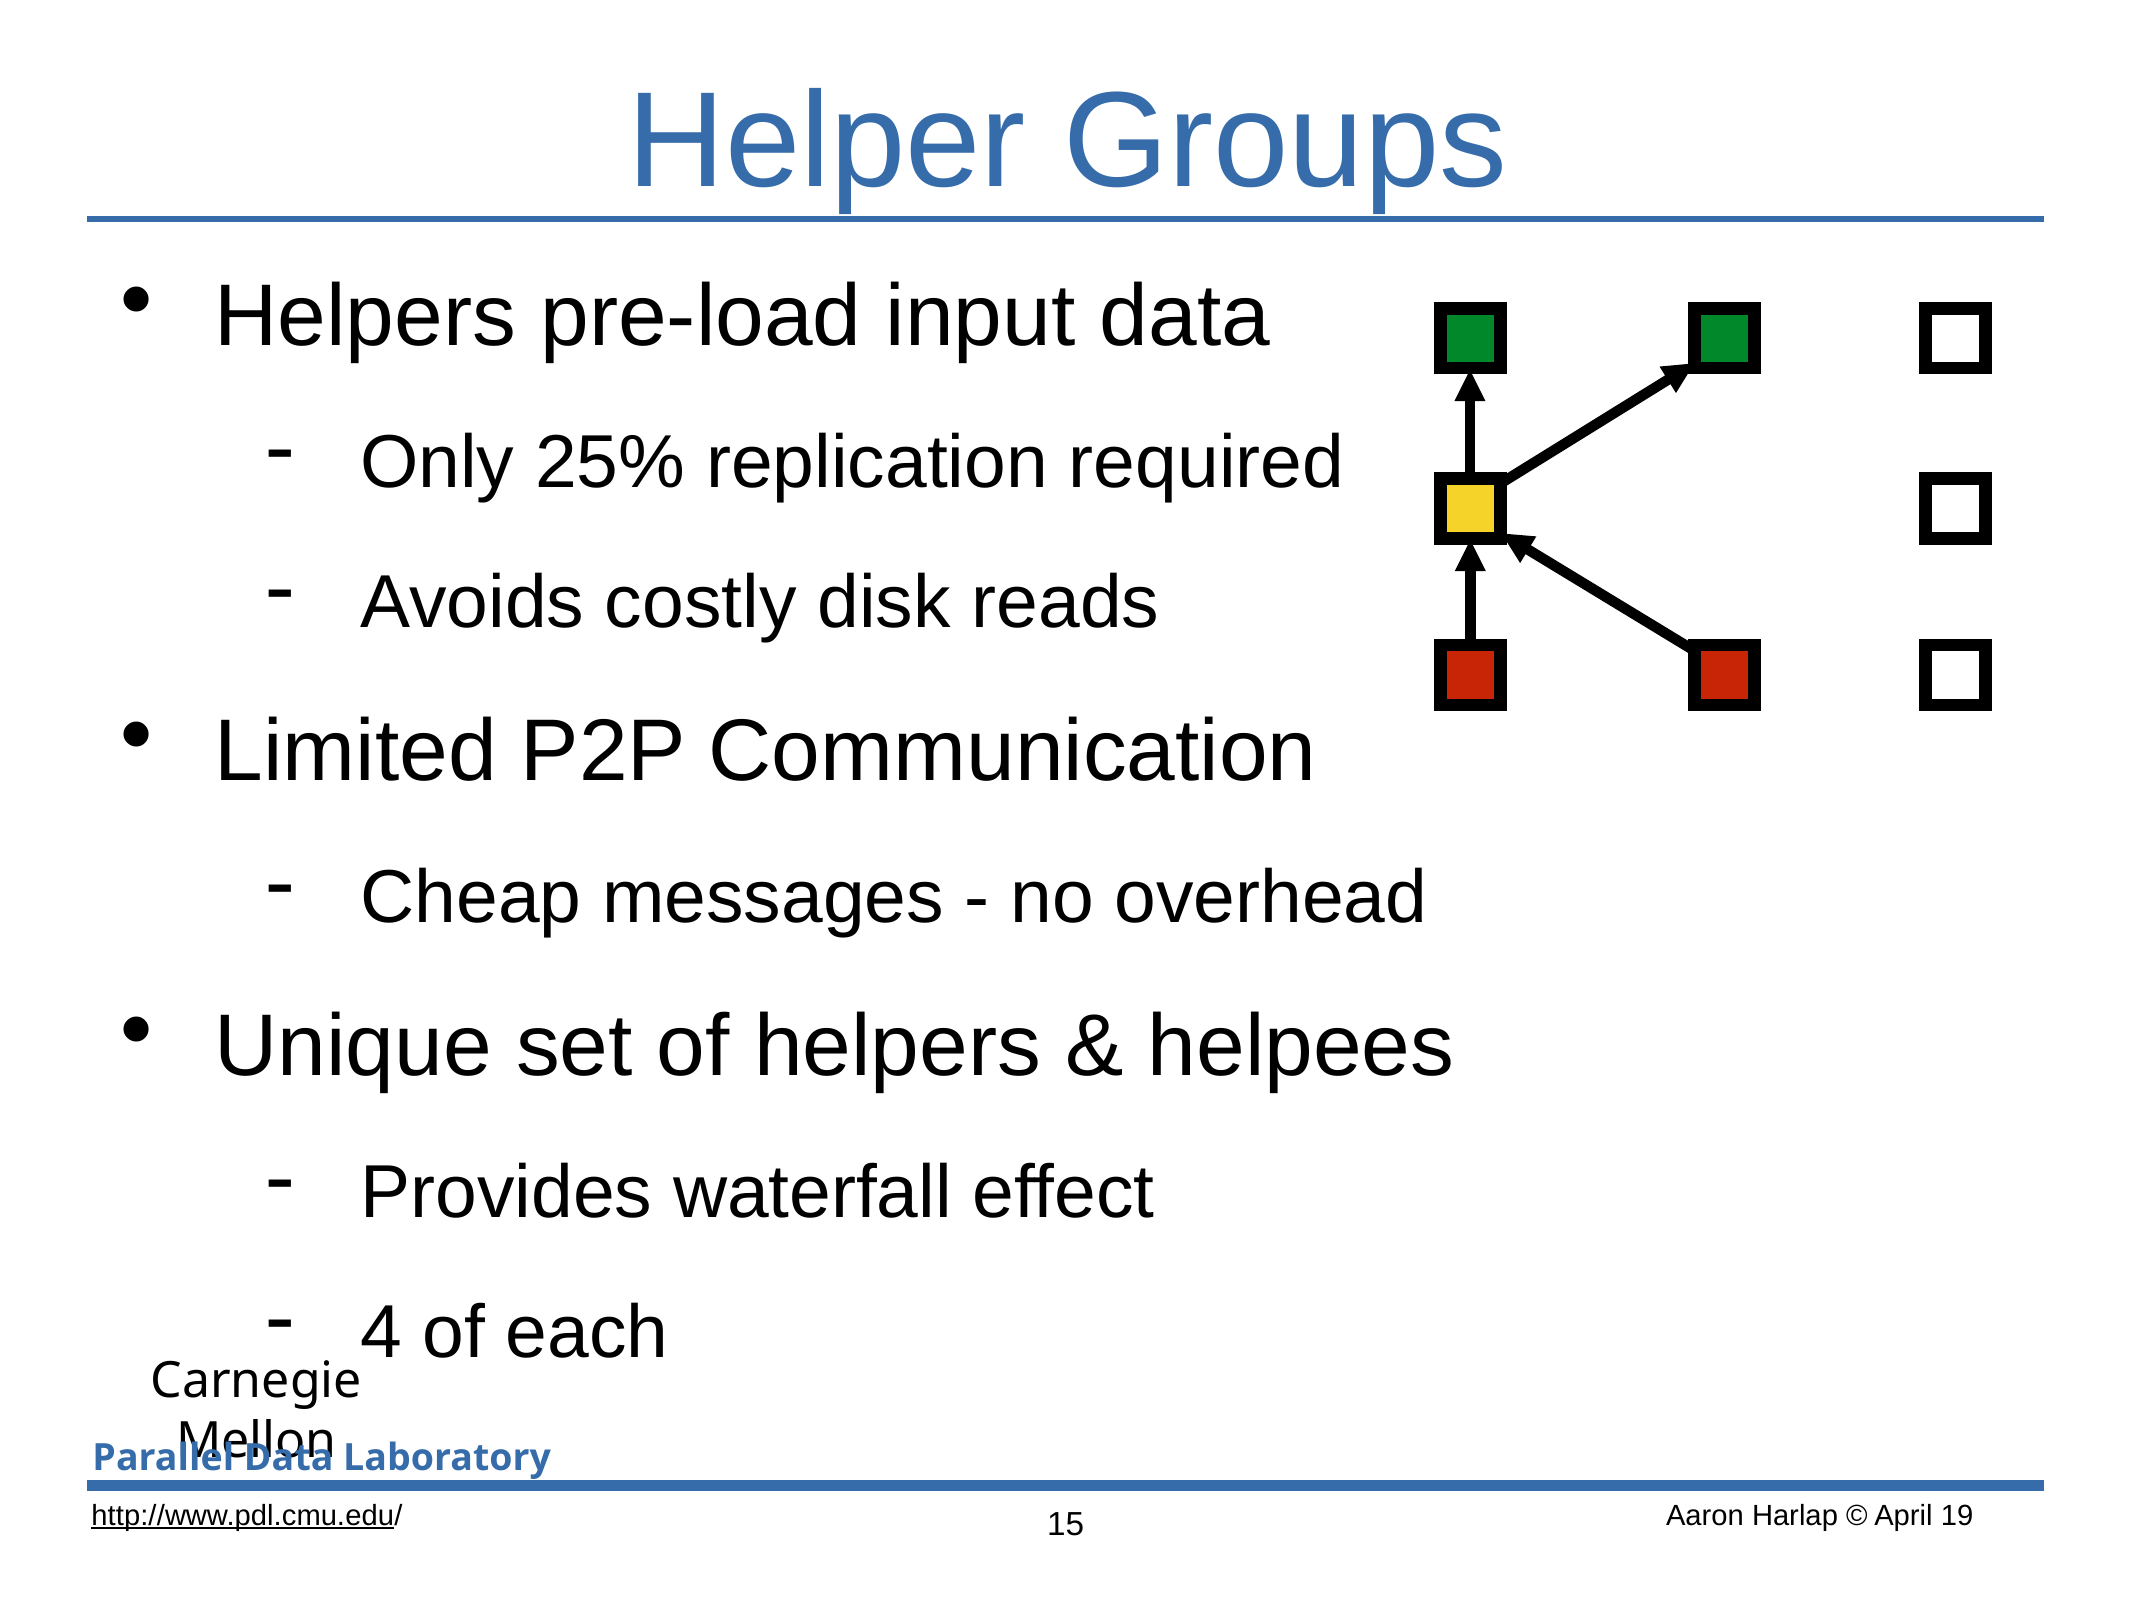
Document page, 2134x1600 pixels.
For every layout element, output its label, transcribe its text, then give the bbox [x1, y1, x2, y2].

list Helpers pre-load input data Only 25% replication required Avoids costly disk reads Limited P2P Communication Cheap messages - no overhead Unique set of helpers & helpees Provides waterfall effect 4 of each [59, 248, 2076, 1454]
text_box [1440, 308, 1986, 706]
title Helper Groups [3, 41, 2132, 224]
slide_number 15 [1037, 1493, 1094, 1548]
